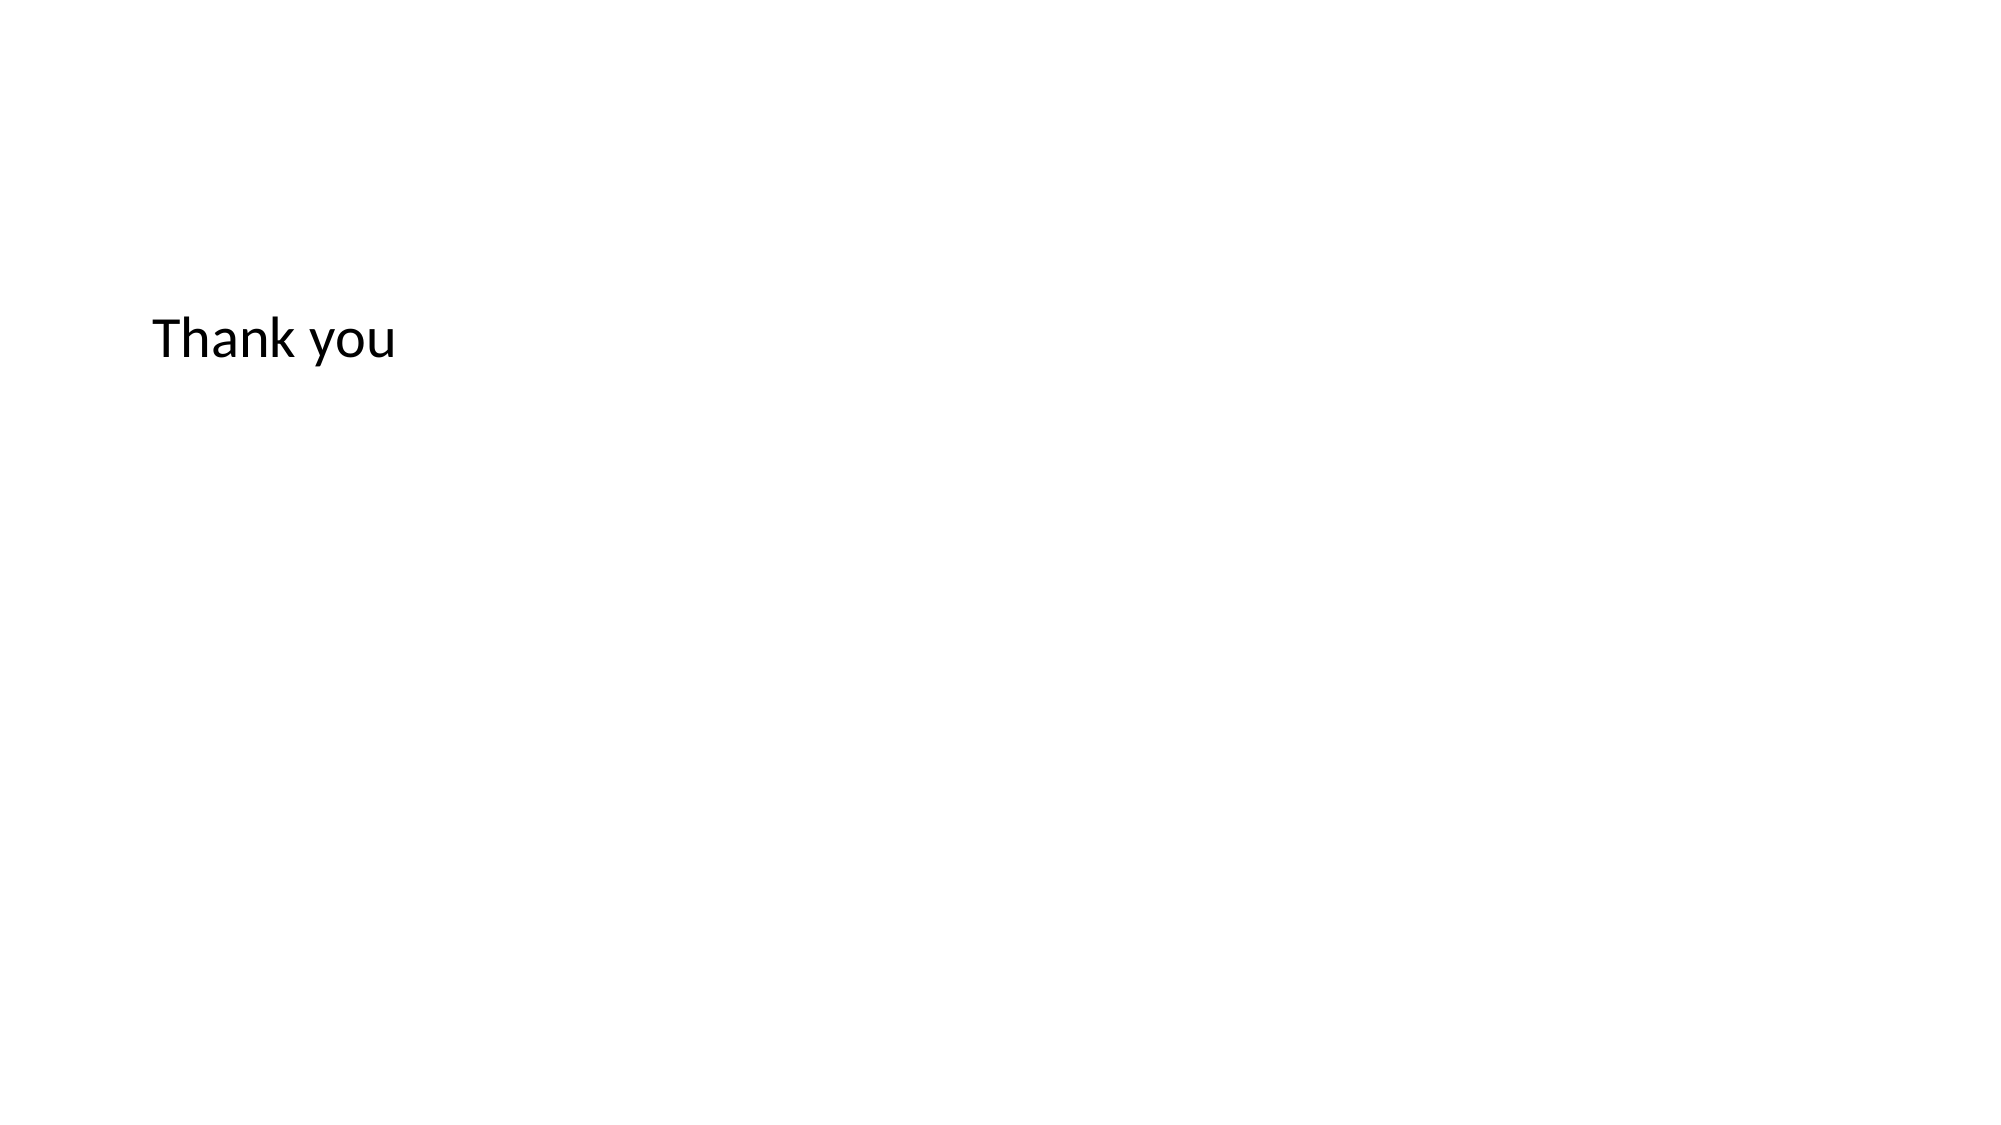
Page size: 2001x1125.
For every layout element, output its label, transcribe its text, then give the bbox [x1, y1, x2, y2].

list Thank you [137, 299, 1863, 1014]
